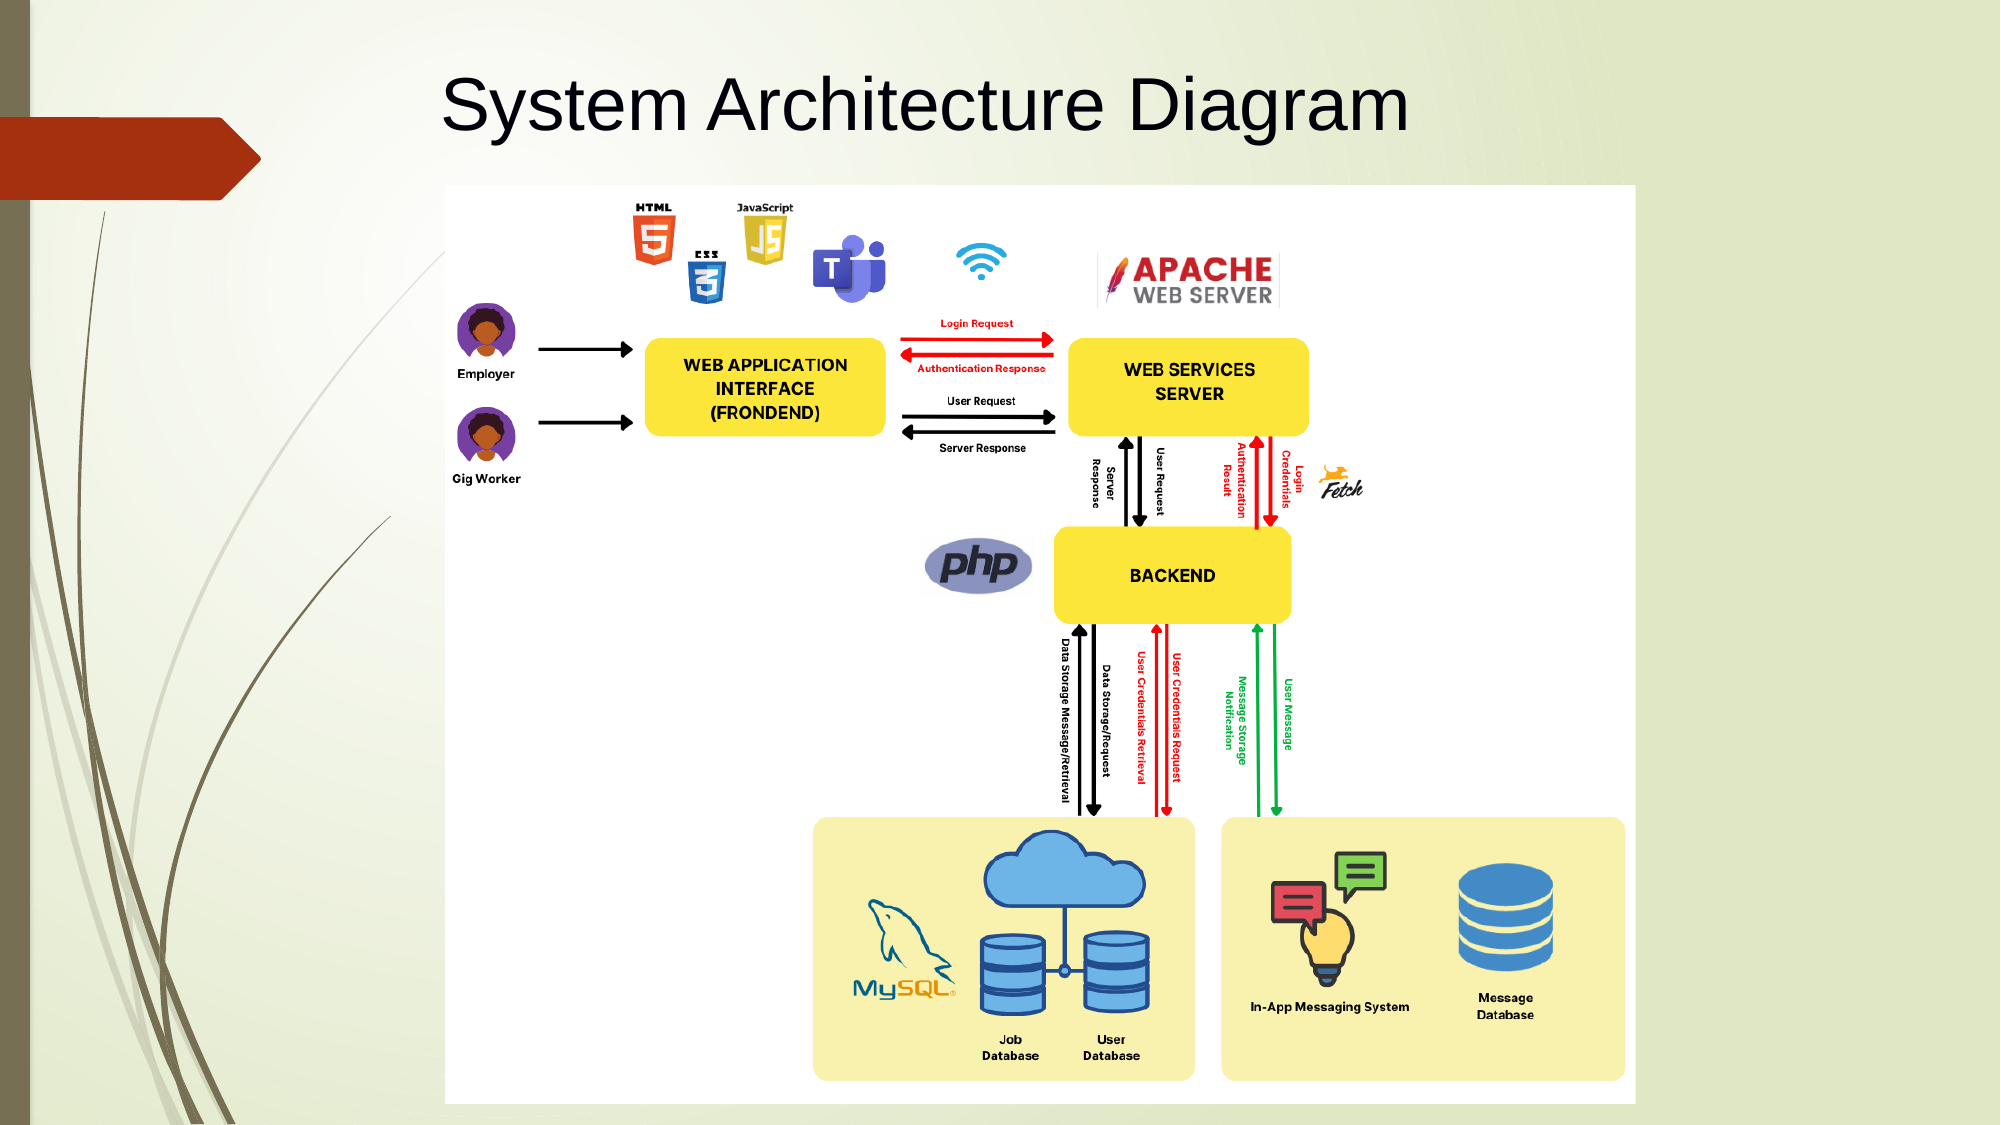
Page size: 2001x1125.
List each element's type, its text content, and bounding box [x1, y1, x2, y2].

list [444, 185, 1636, 1105]
title System Architecture Diagram [425, 47, 1887, 258]
